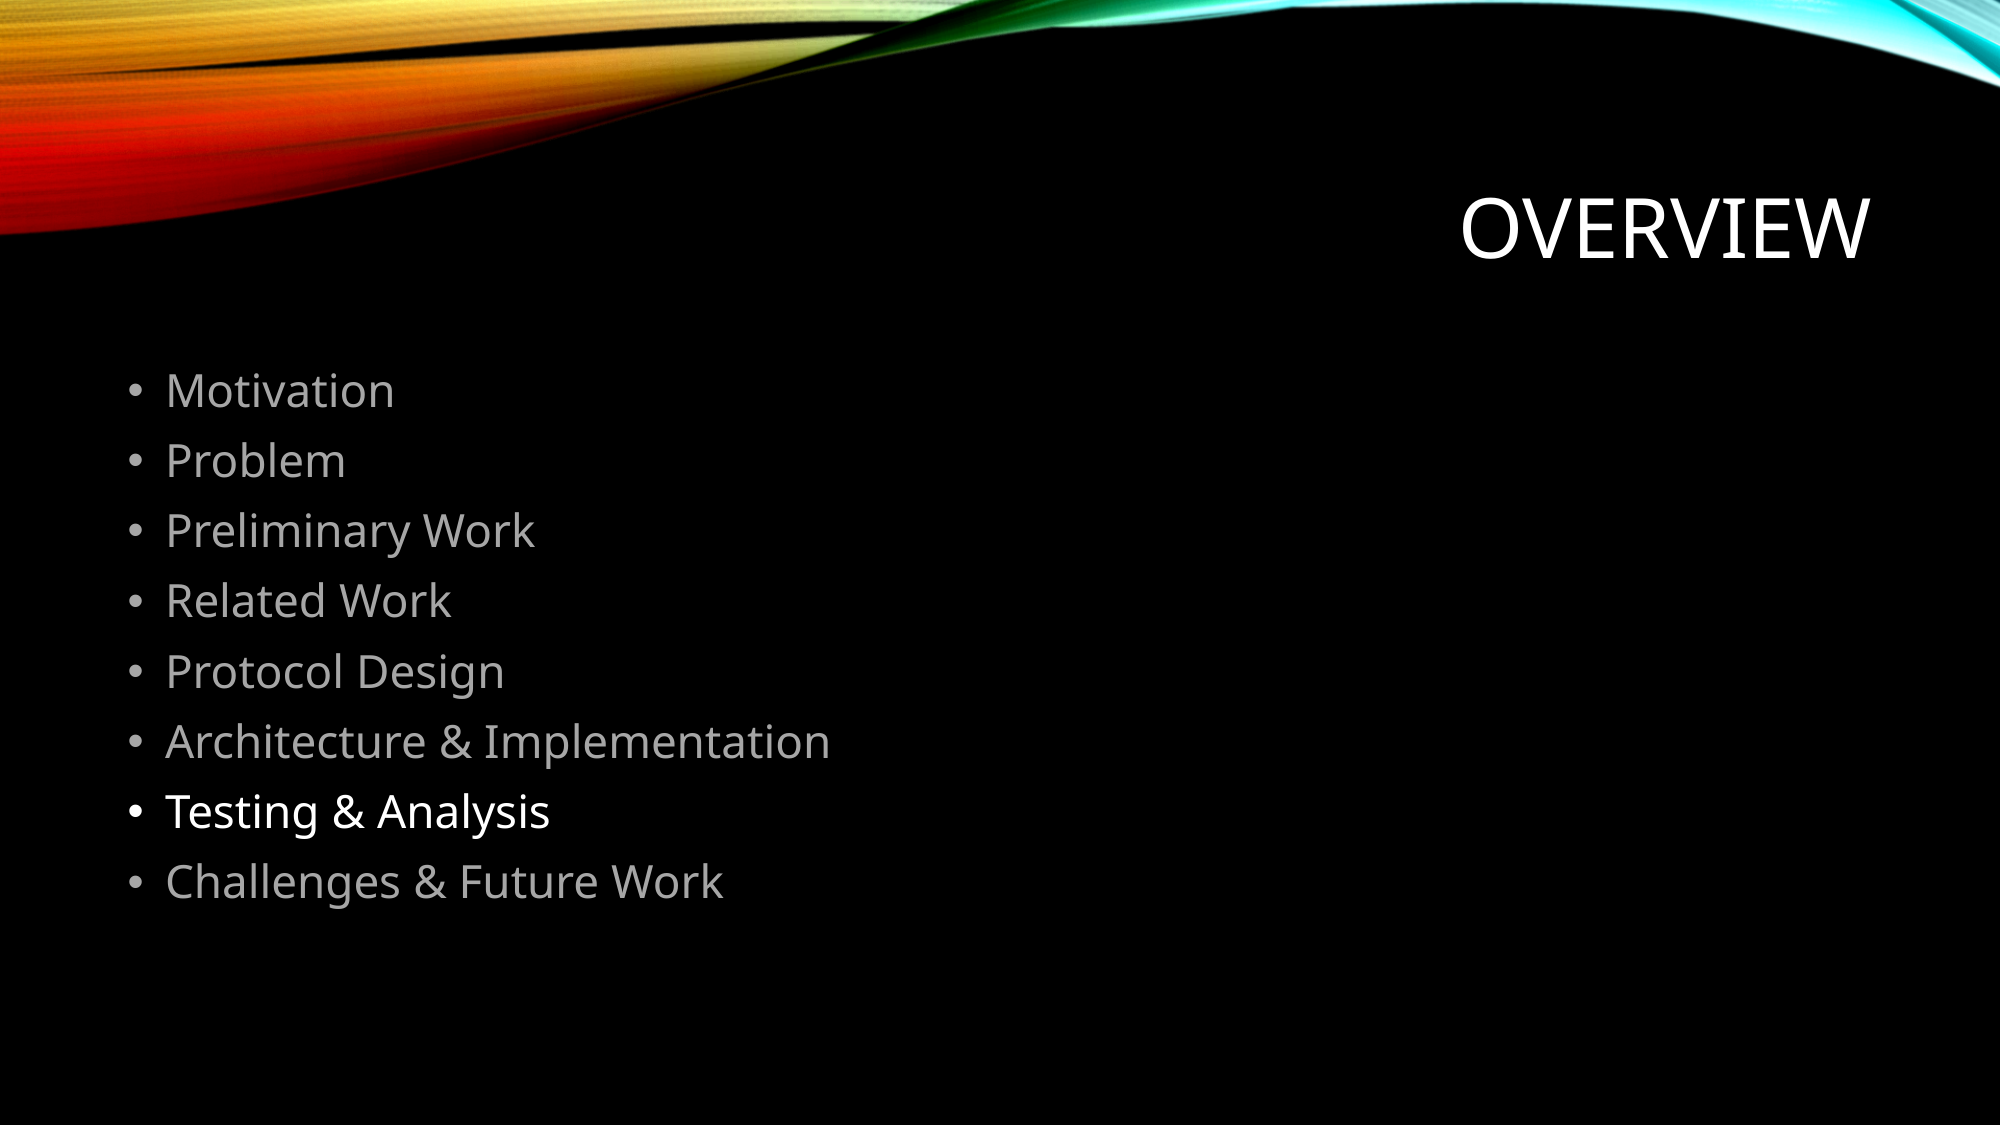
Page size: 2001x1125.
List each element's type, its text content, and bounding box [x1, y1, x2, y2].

picture [0, 0, 2000, 237]
list Motivation Problem Preliminary Work Related Work Protocol Design Architecture & Implementation Testing & Analysis Challenges & Future Work [112, 360, 1888, 1021]
title Overview [474, 125, 1888, 338]
